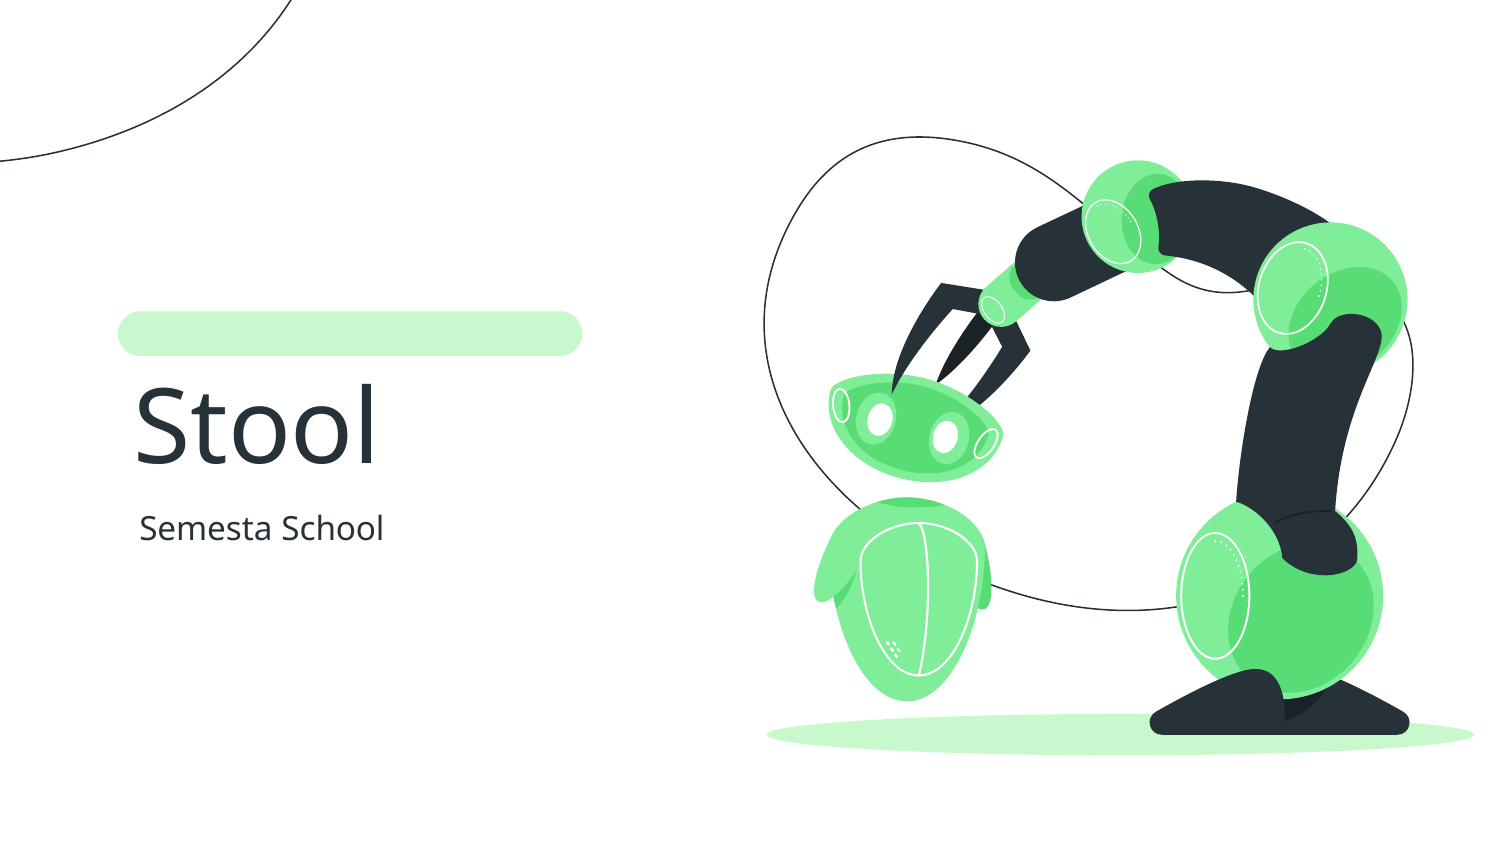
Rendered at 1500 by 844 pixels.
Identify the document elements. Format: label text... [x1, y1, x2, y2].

title Stool [118, 167, 661, 500]
subtitle Semesta School [124, 492, 611, 606]
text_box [666, 0, 1490, 765]
